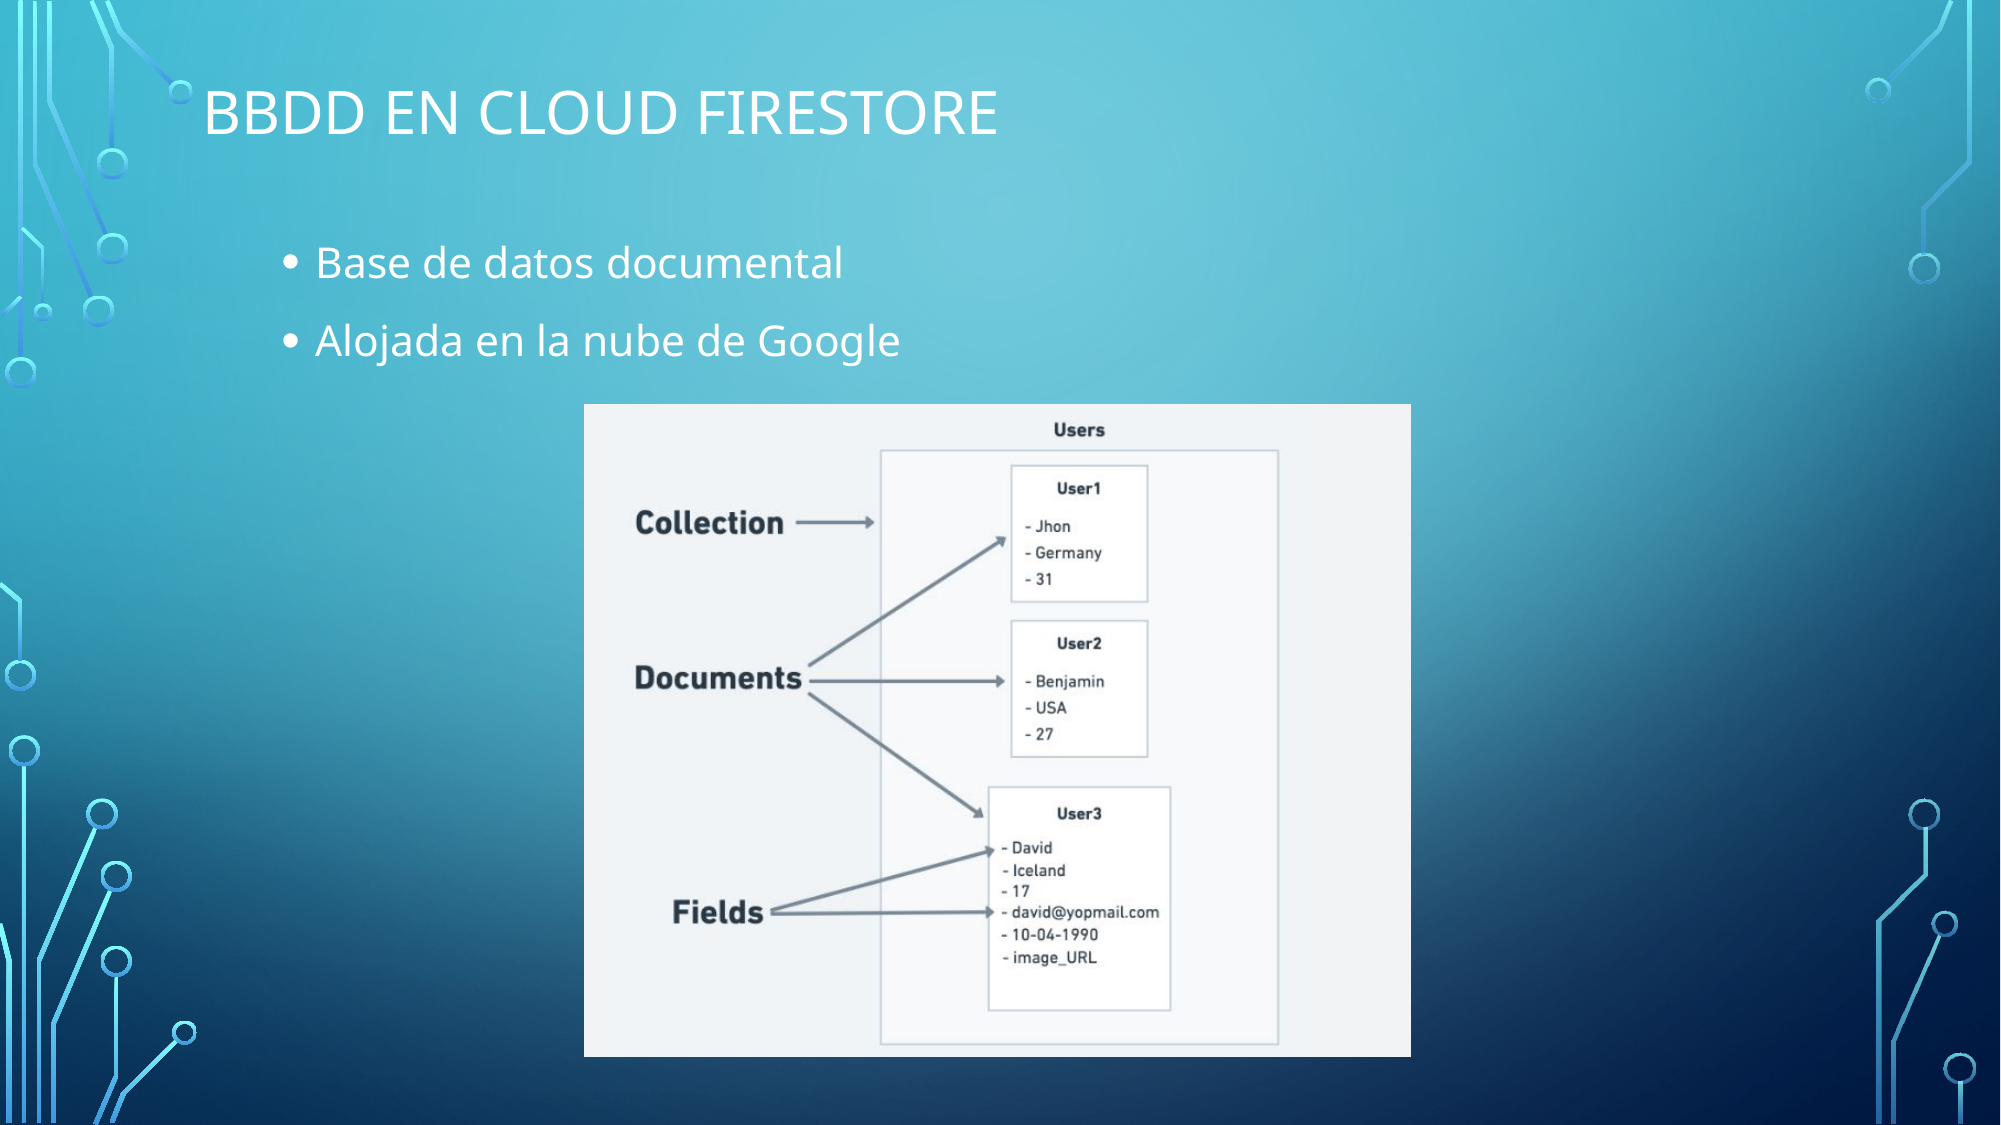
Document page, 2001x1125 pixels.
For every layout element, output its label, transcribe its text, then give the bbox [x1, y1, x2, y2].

title BBDD en Cloud firestore [187, 54, 1093, 175]
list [584, 404, 1412, 1057]
text_box Base de datos documental Alojada en la nube de Google [266, 217, 1535, 374]
